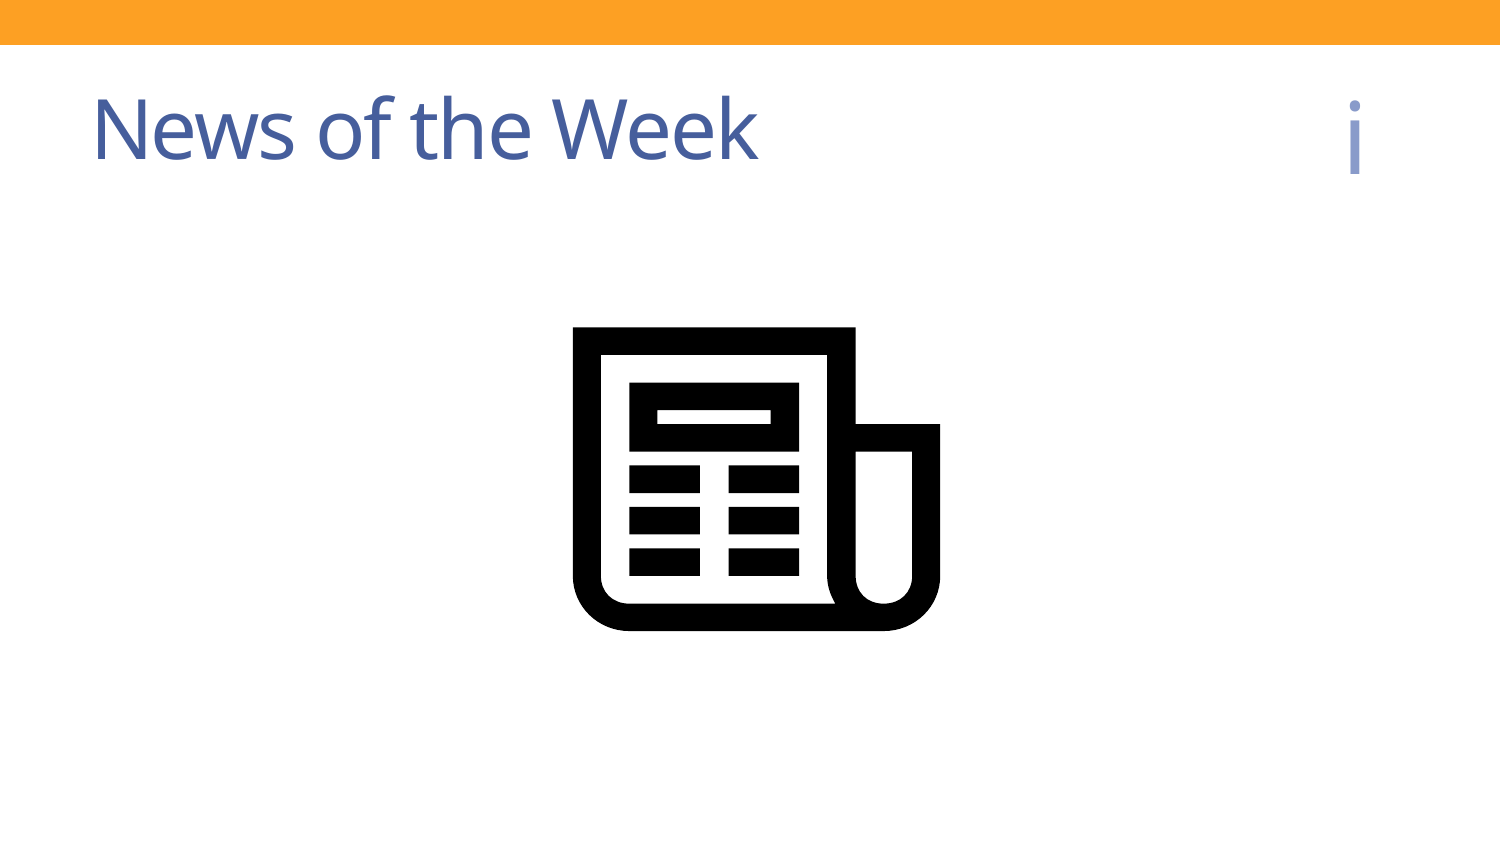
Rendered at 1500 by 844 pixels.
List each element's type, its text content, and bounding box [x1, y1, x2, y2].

title News of the Week [75, 65, 1317, 188]
picture [572, 327, 941, 632]
